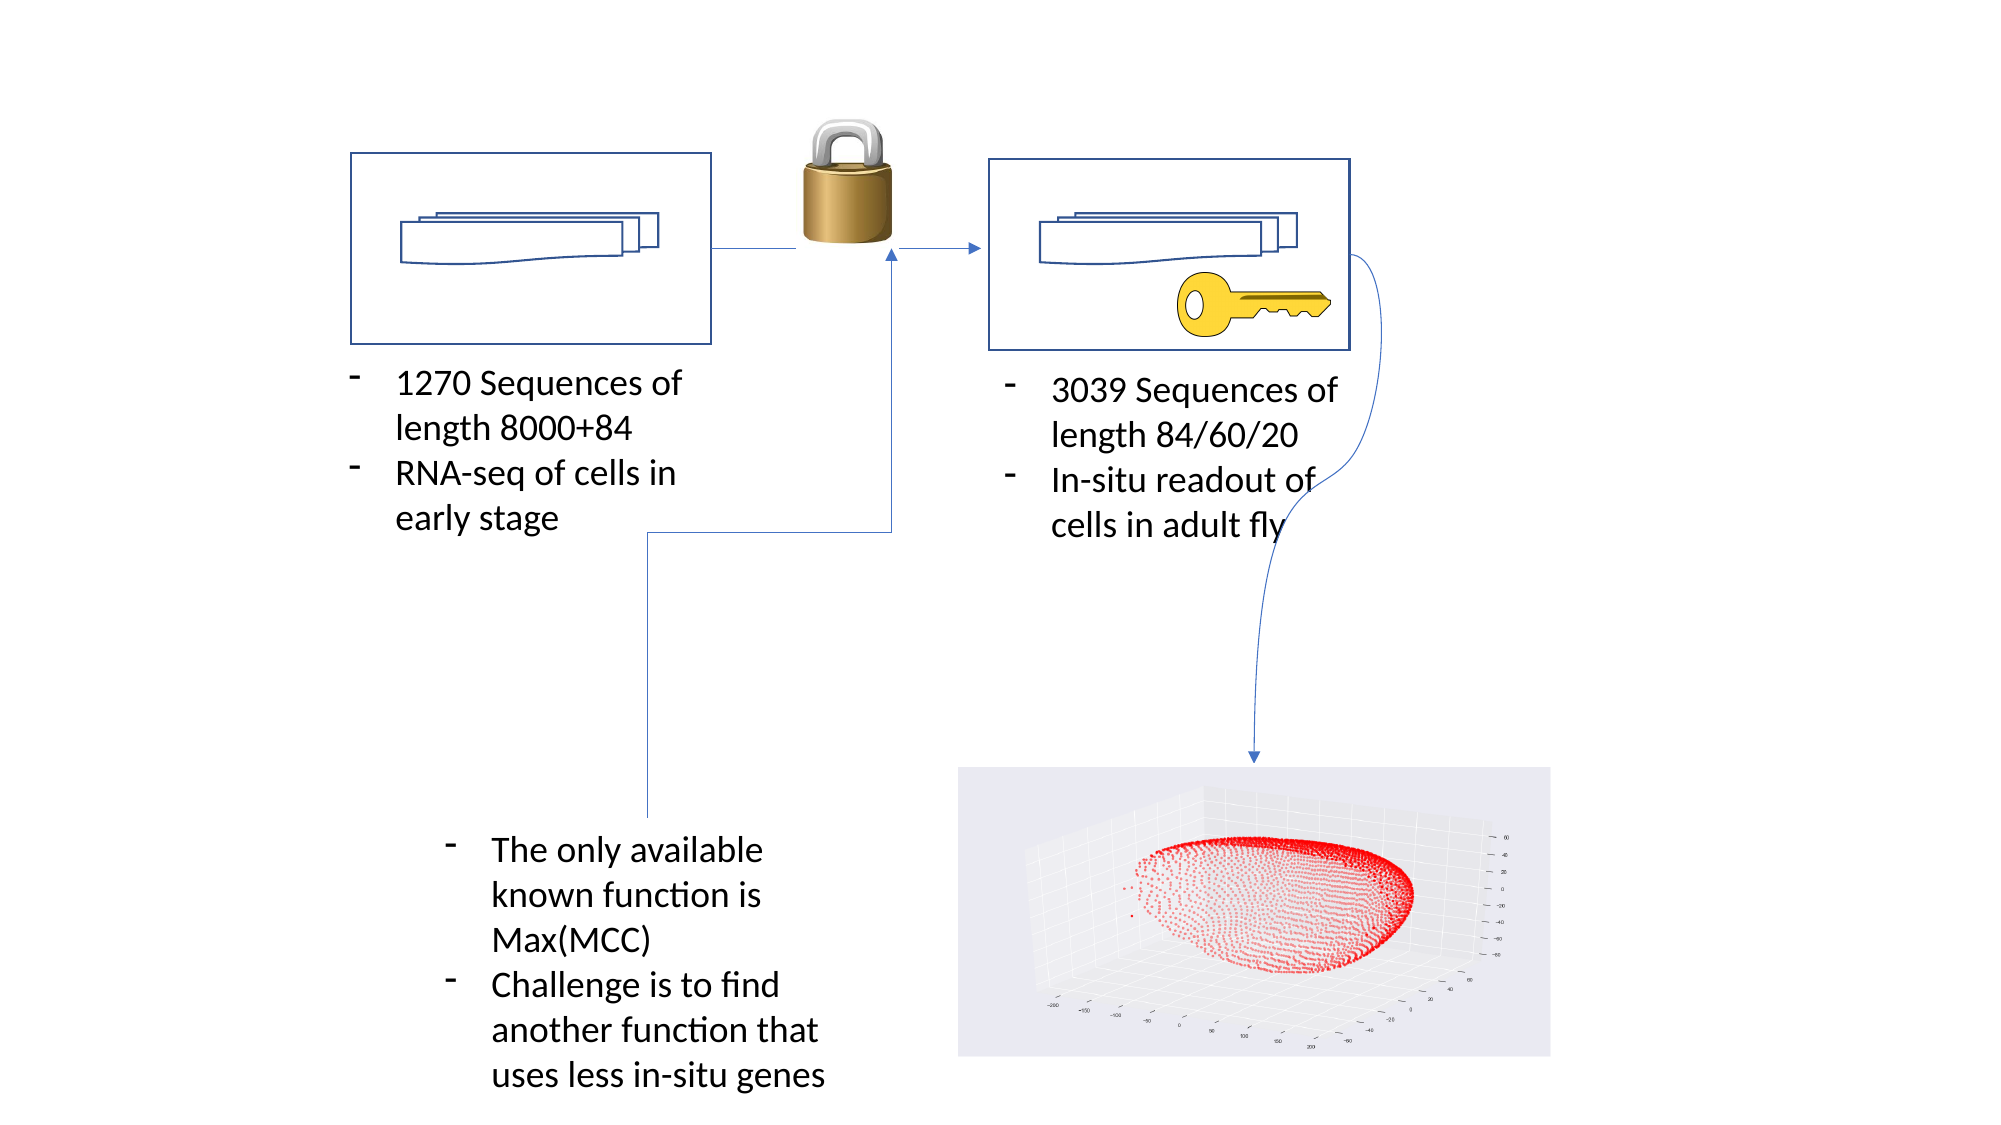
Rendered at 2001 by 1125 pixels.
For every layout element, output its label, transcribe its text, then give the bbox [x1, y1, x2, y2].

text_box [1038, 212, 1298, 266]
picture [954, 763, 1554, 1060]
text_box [484, 410, 1054, 655]
text_box 3039 Sequences of length 84/60/20 In-situ readout of cells in adult fly [989, 357, 1254, 552]
text_box [350, 152, 712, 345]
text_box The only available known function is Max(MCC) Challenge is to find another function that uses less in-situ genes [429, 817, 866, 1103]
text_box 3039 Sequences of length 84/60/20 In-situ readout of cells in adult fly [1350, 357, 1382, 552]
text_box 1270 Sequences of length 8000+84 RNA-seq of cells in early stage [333, 350, 763, 545]
text_box [988, 158, 1351, 351]
text_box [400, 212, 660, 266]
picture [796, 113, 899, 249]
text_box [1254, 254, 1350, 763]
picture [1177, 272, 1332, 337]
